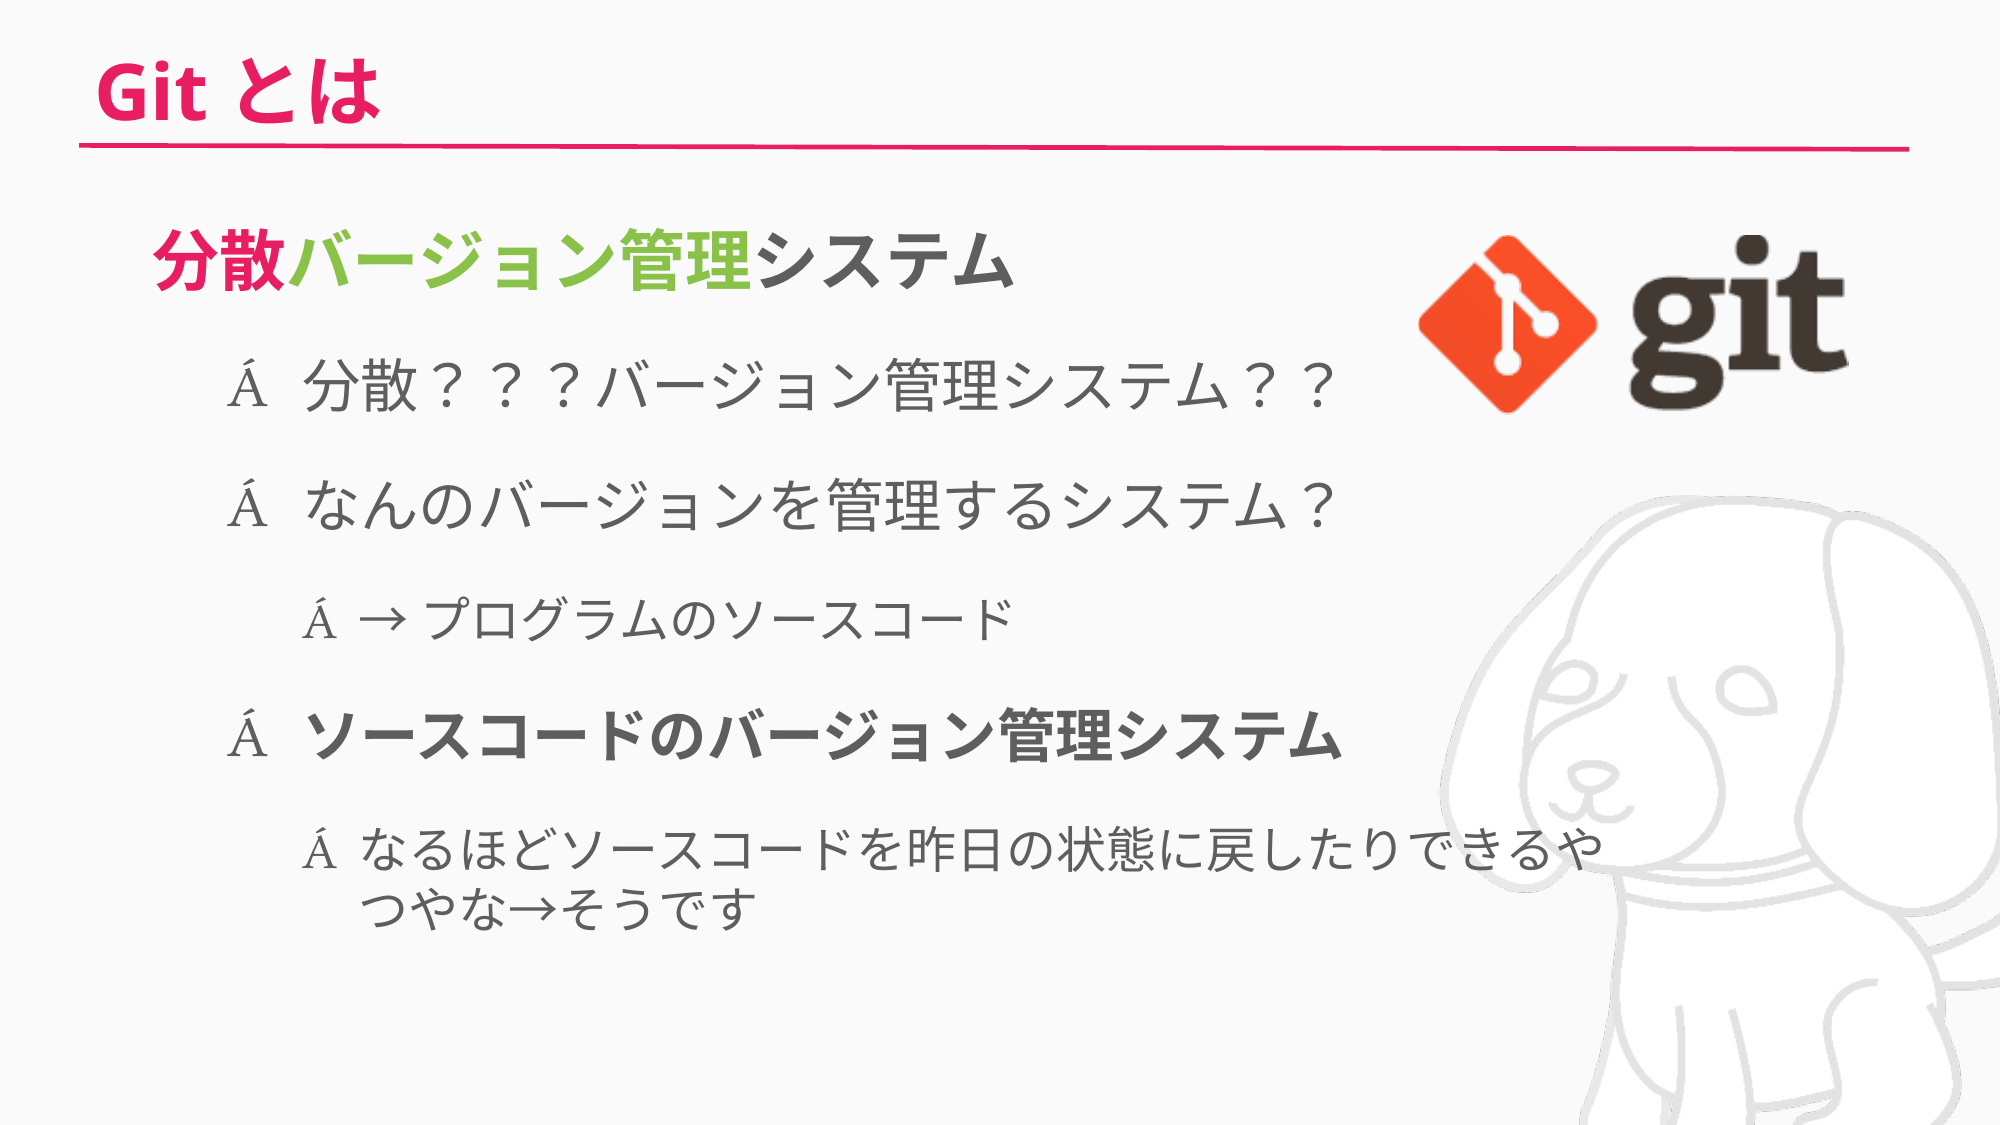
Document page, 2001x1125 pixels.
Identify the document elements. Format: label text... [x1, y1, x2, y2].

picture [1418, 235, 1849, 415]
title Gitとは [79, 45, 1717, 146]
picture [1433, 495, 2000, 1125]
list 分散バージョン管理システム 分散？？？バージョン管理システム？？ なんのバージョンを管理するシステム？ →プログラムのソースコード ソースコードのバージョン管理システム なるほどソースコードを昨日の状態に戻したりできるやつやな→そうです [137, 211, 1625, 1004]
